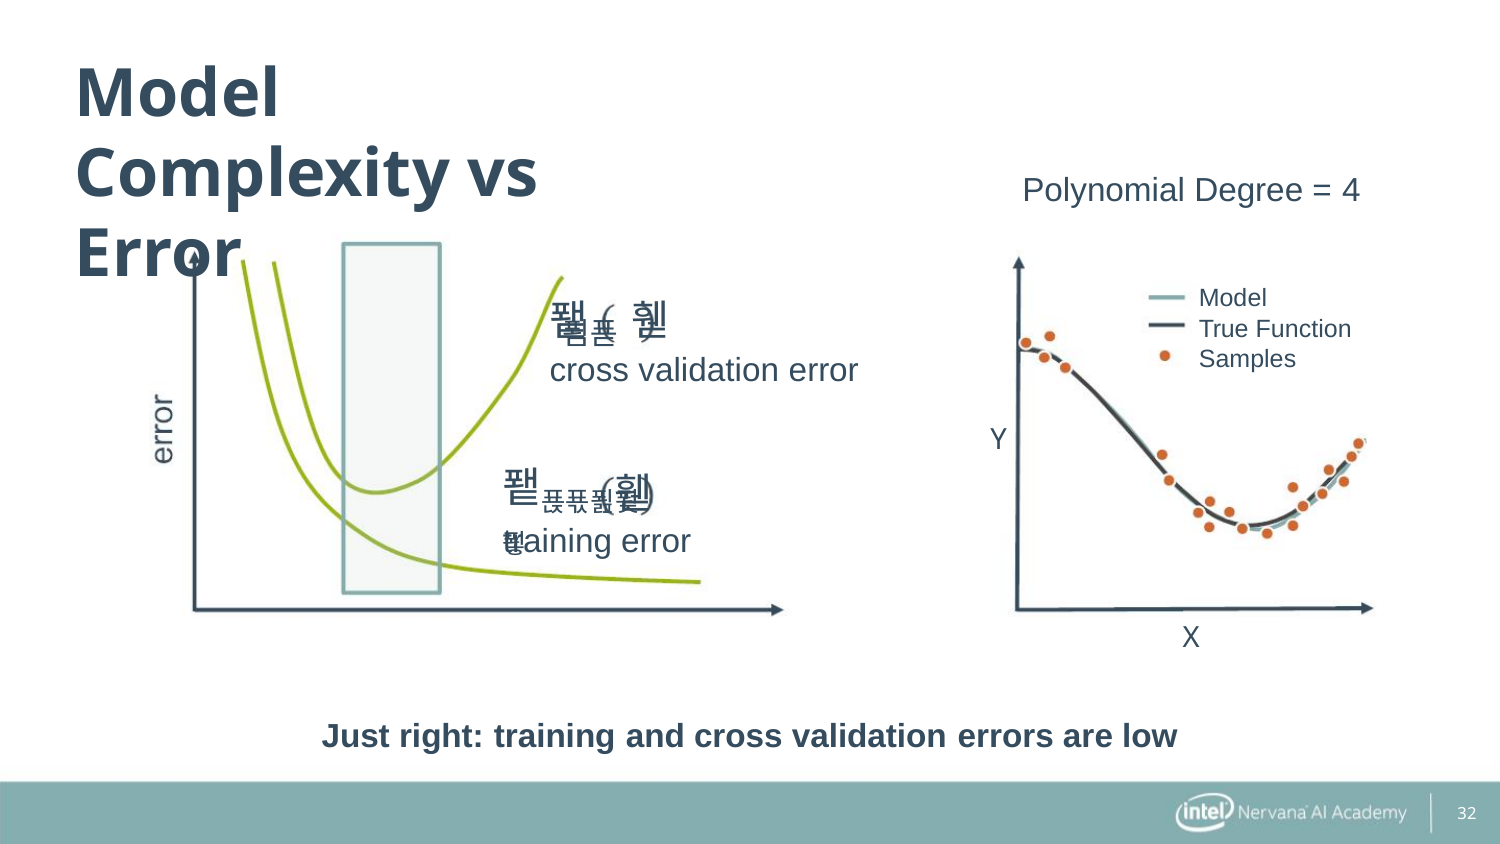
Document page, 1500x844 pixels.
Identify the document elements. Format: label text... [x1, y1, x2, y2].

text_box 퐽 휃 cross validation error [549, 302, 915, 389]
text_box [0, 0, 1500, 844]
text_box training error [502, 521, 742, 559]
text_box Y [990, 417, 1053, 456]
text_box 푐푣 [562, 320, 641, 351]
text_box Model True Function Samples [1198, 283, 1390, 373]
text_box Just right: training and cross validation errors are low [321, 716, 1307, 754]
text_box X [1182, 615, 1245, 654]
text_box 32 [1457, 801, 1500, 823]
text_box Polynomial Degree = 4 [1022, 171, 1411, 209]
text_box 휃 [614, 475, 701, 518]
text_box 퐽푡푟푎푖푛 [502, 475, 658, 521]
text_box Model Complexity vs Error [74, 50, 666, 290]
